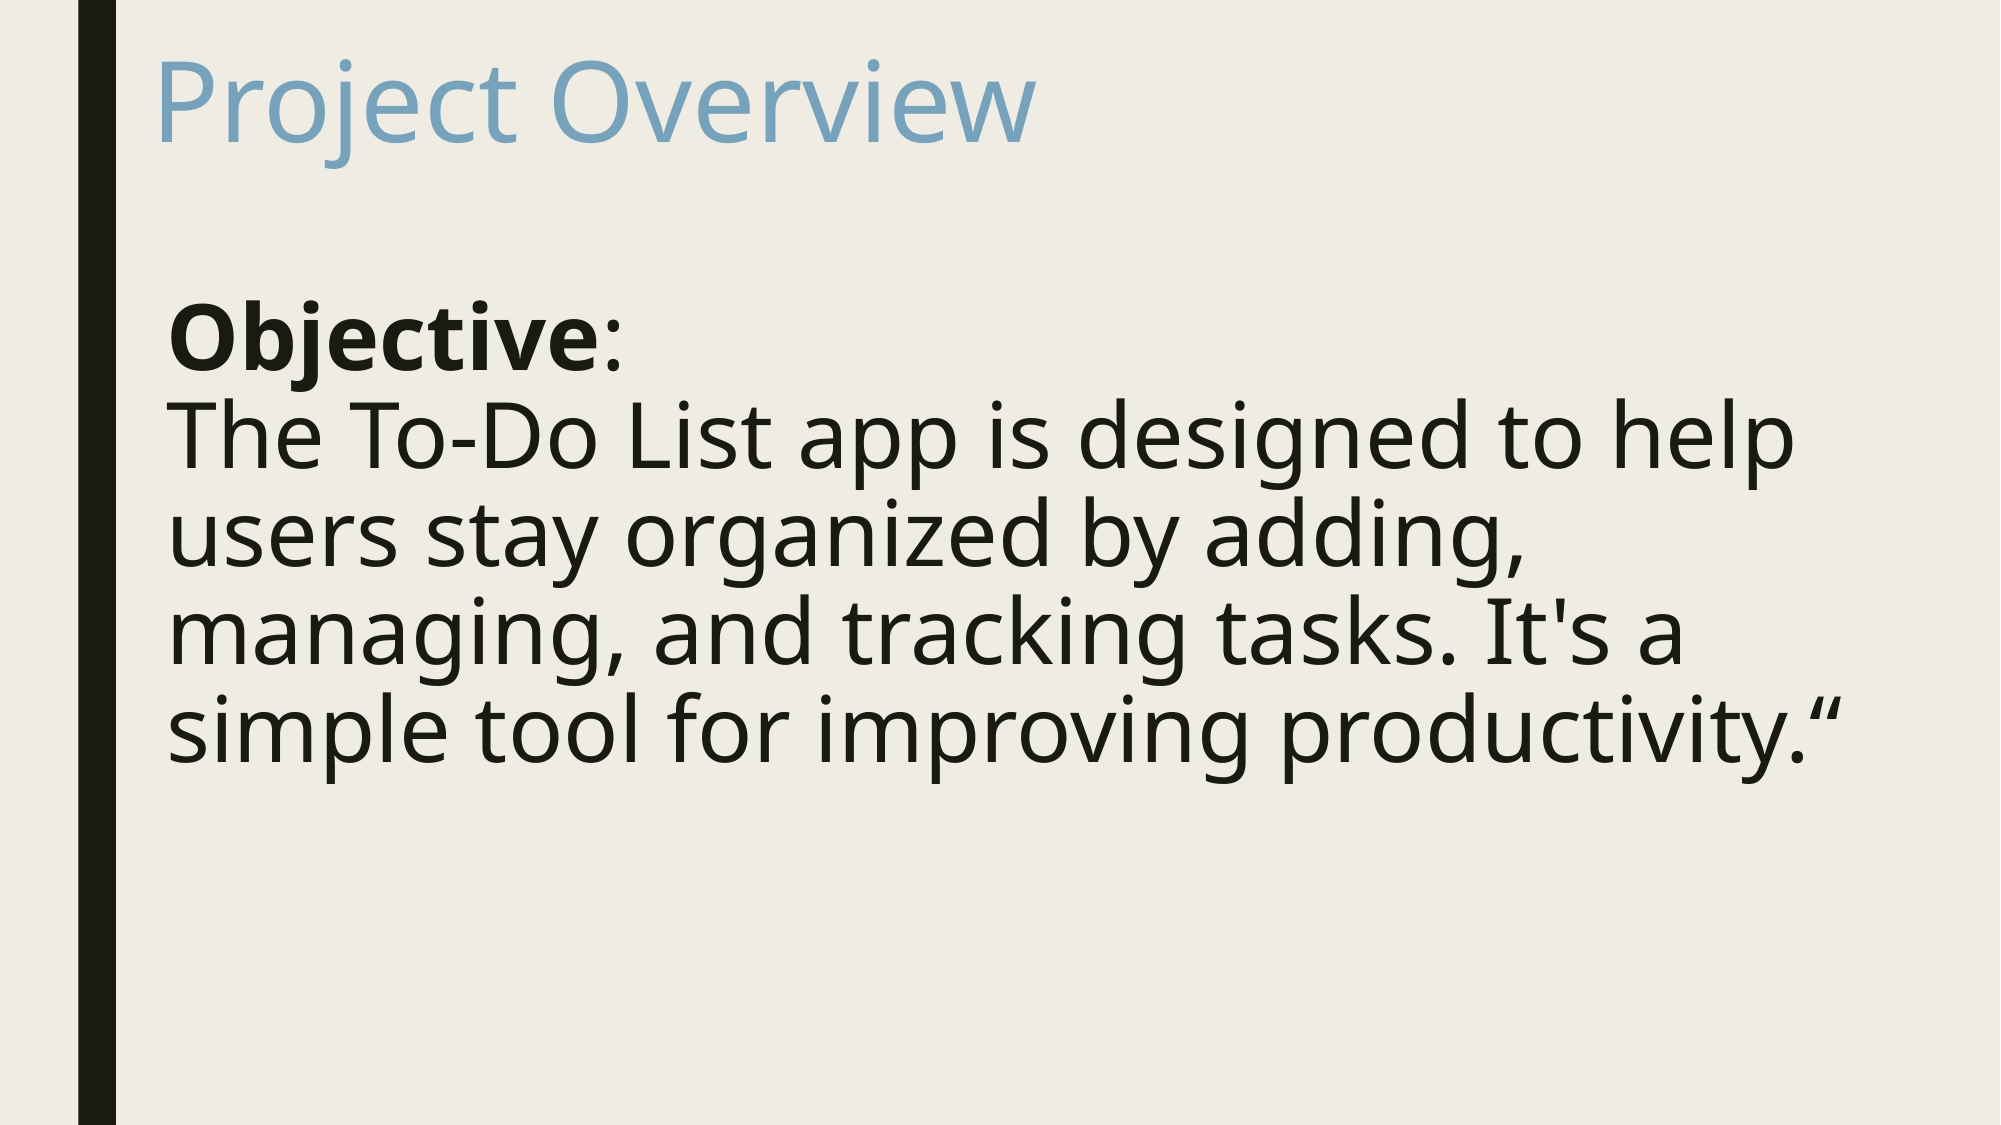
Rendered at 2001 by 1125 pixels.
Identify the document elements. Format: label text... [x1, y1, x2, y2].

text_box Project Overview [136, 22, 1054, 173]
title Objective: The To-Do List app is designed to help users stay organized by adding, managing, and tracking tasks. It's a simple tool for improving productivity.“ [151, 285, 1889, 1125]
